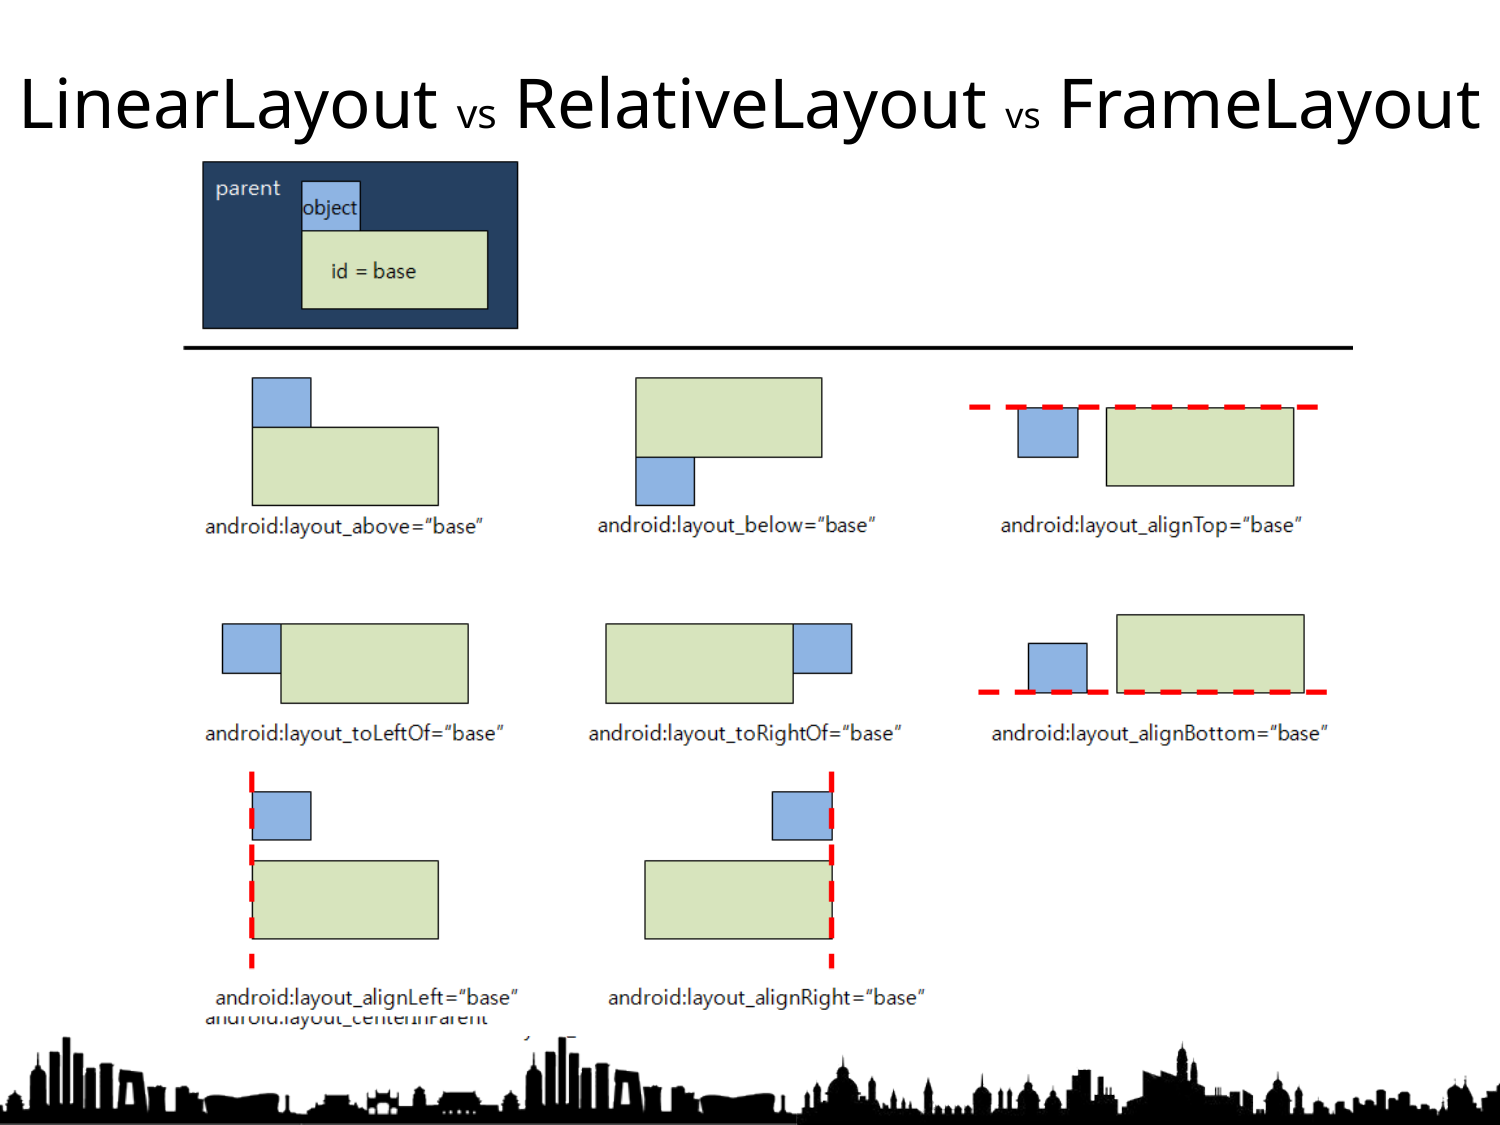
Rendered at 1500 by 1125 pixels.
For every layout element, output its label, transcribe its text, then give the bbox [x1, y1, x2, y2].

text_box LinearLayout vs RelativeLayout vs FrameLayout [0, 30, 1500, 172]
picture [182, 160, 1353, 1036]
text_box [0, 1031, 1500, 1125]
